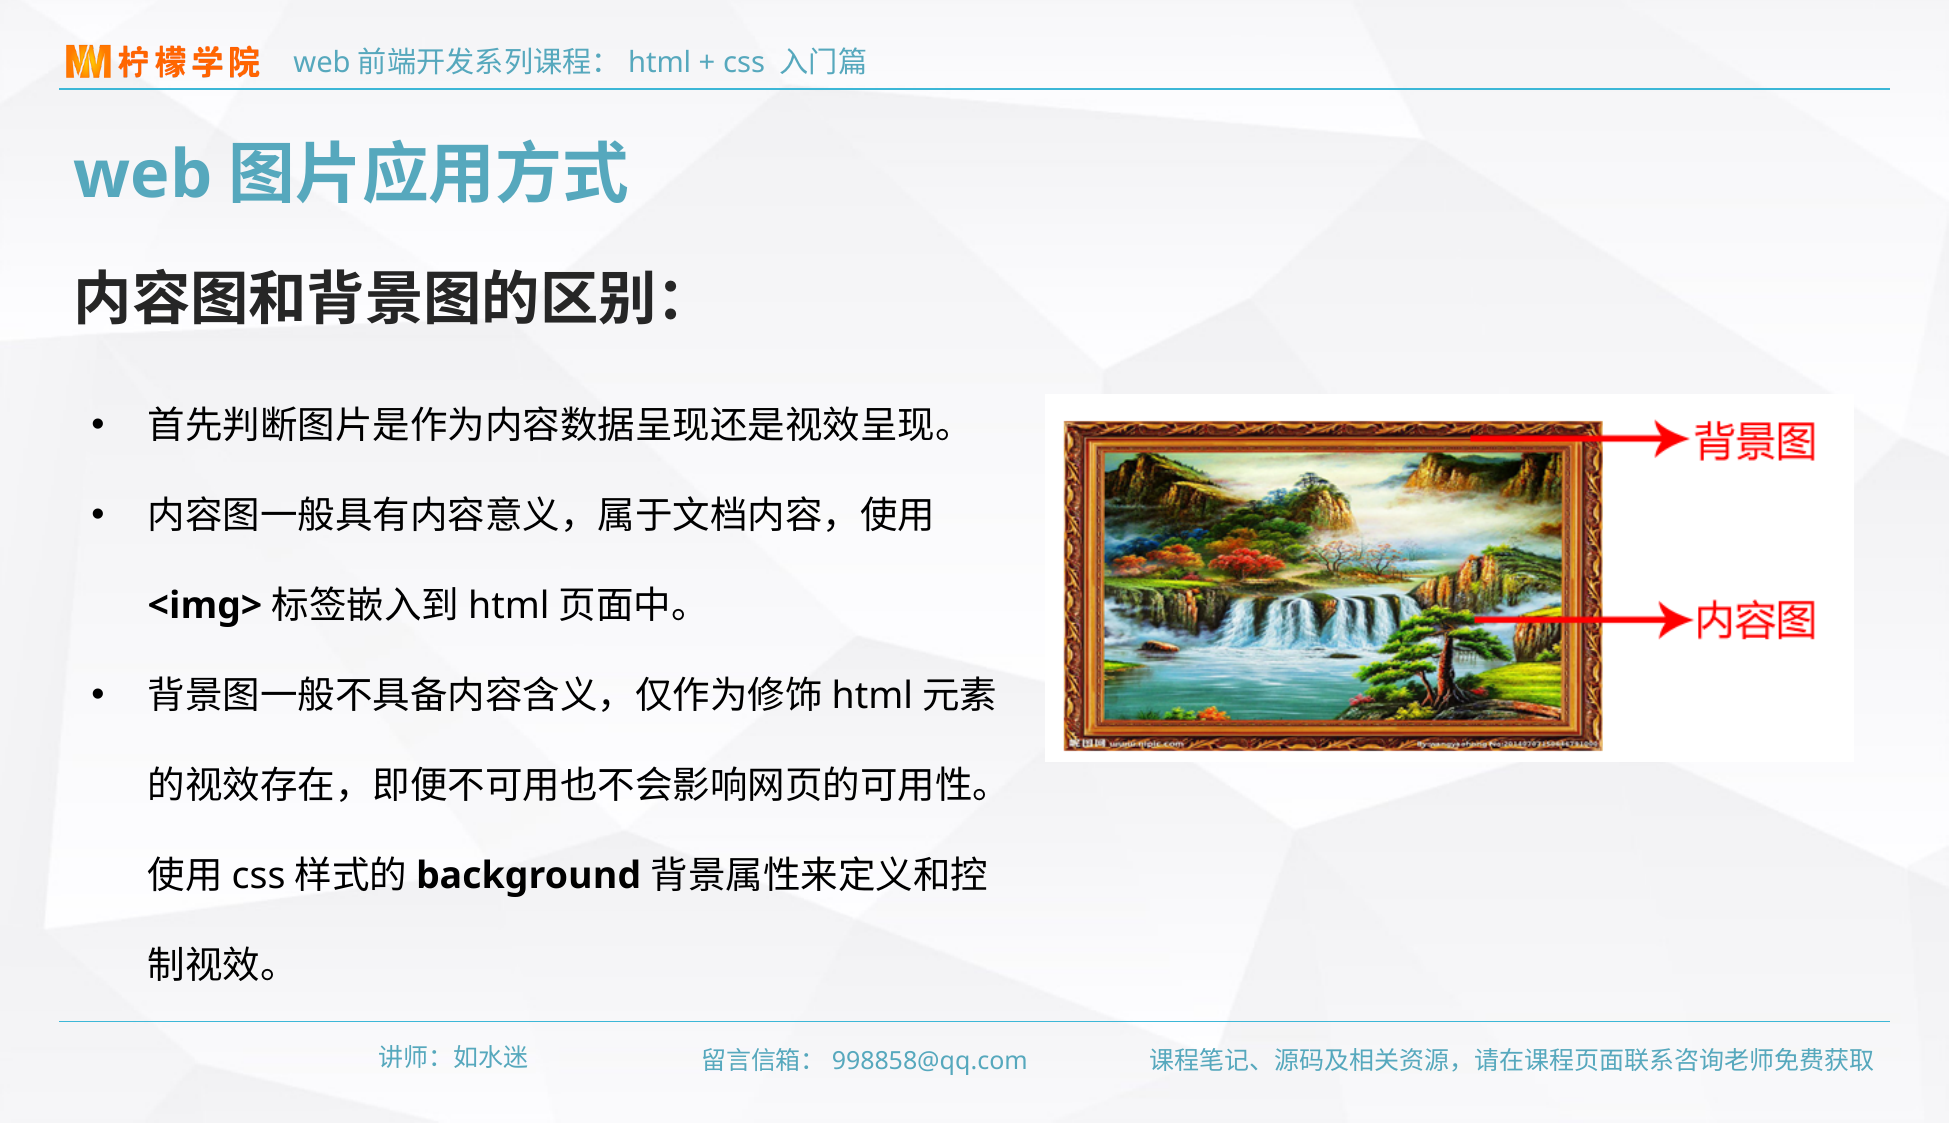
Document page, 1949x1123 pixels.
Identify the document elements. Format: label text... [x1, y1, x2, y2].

picture [0, 0, 1949, 1123]
text_box 内容图和背景图的区别： [59, 253, 1317, 339]
text_box 首先判断图片是作为内容数据呈现还是视效呈现。 内容图一般具有内容意义，属于文档内容，使用<img>标签嵌入到html页面中。 背景图一般不具备内容含义，仅作为修饰html元素的视效存在，即便不可用也不会影响网页的可用性。使用css样式的background背景属性来定义和控制视效。 [76, 348, 1034, 994]
text_box web图片应用方式 [59, 123, 1890, 219]
